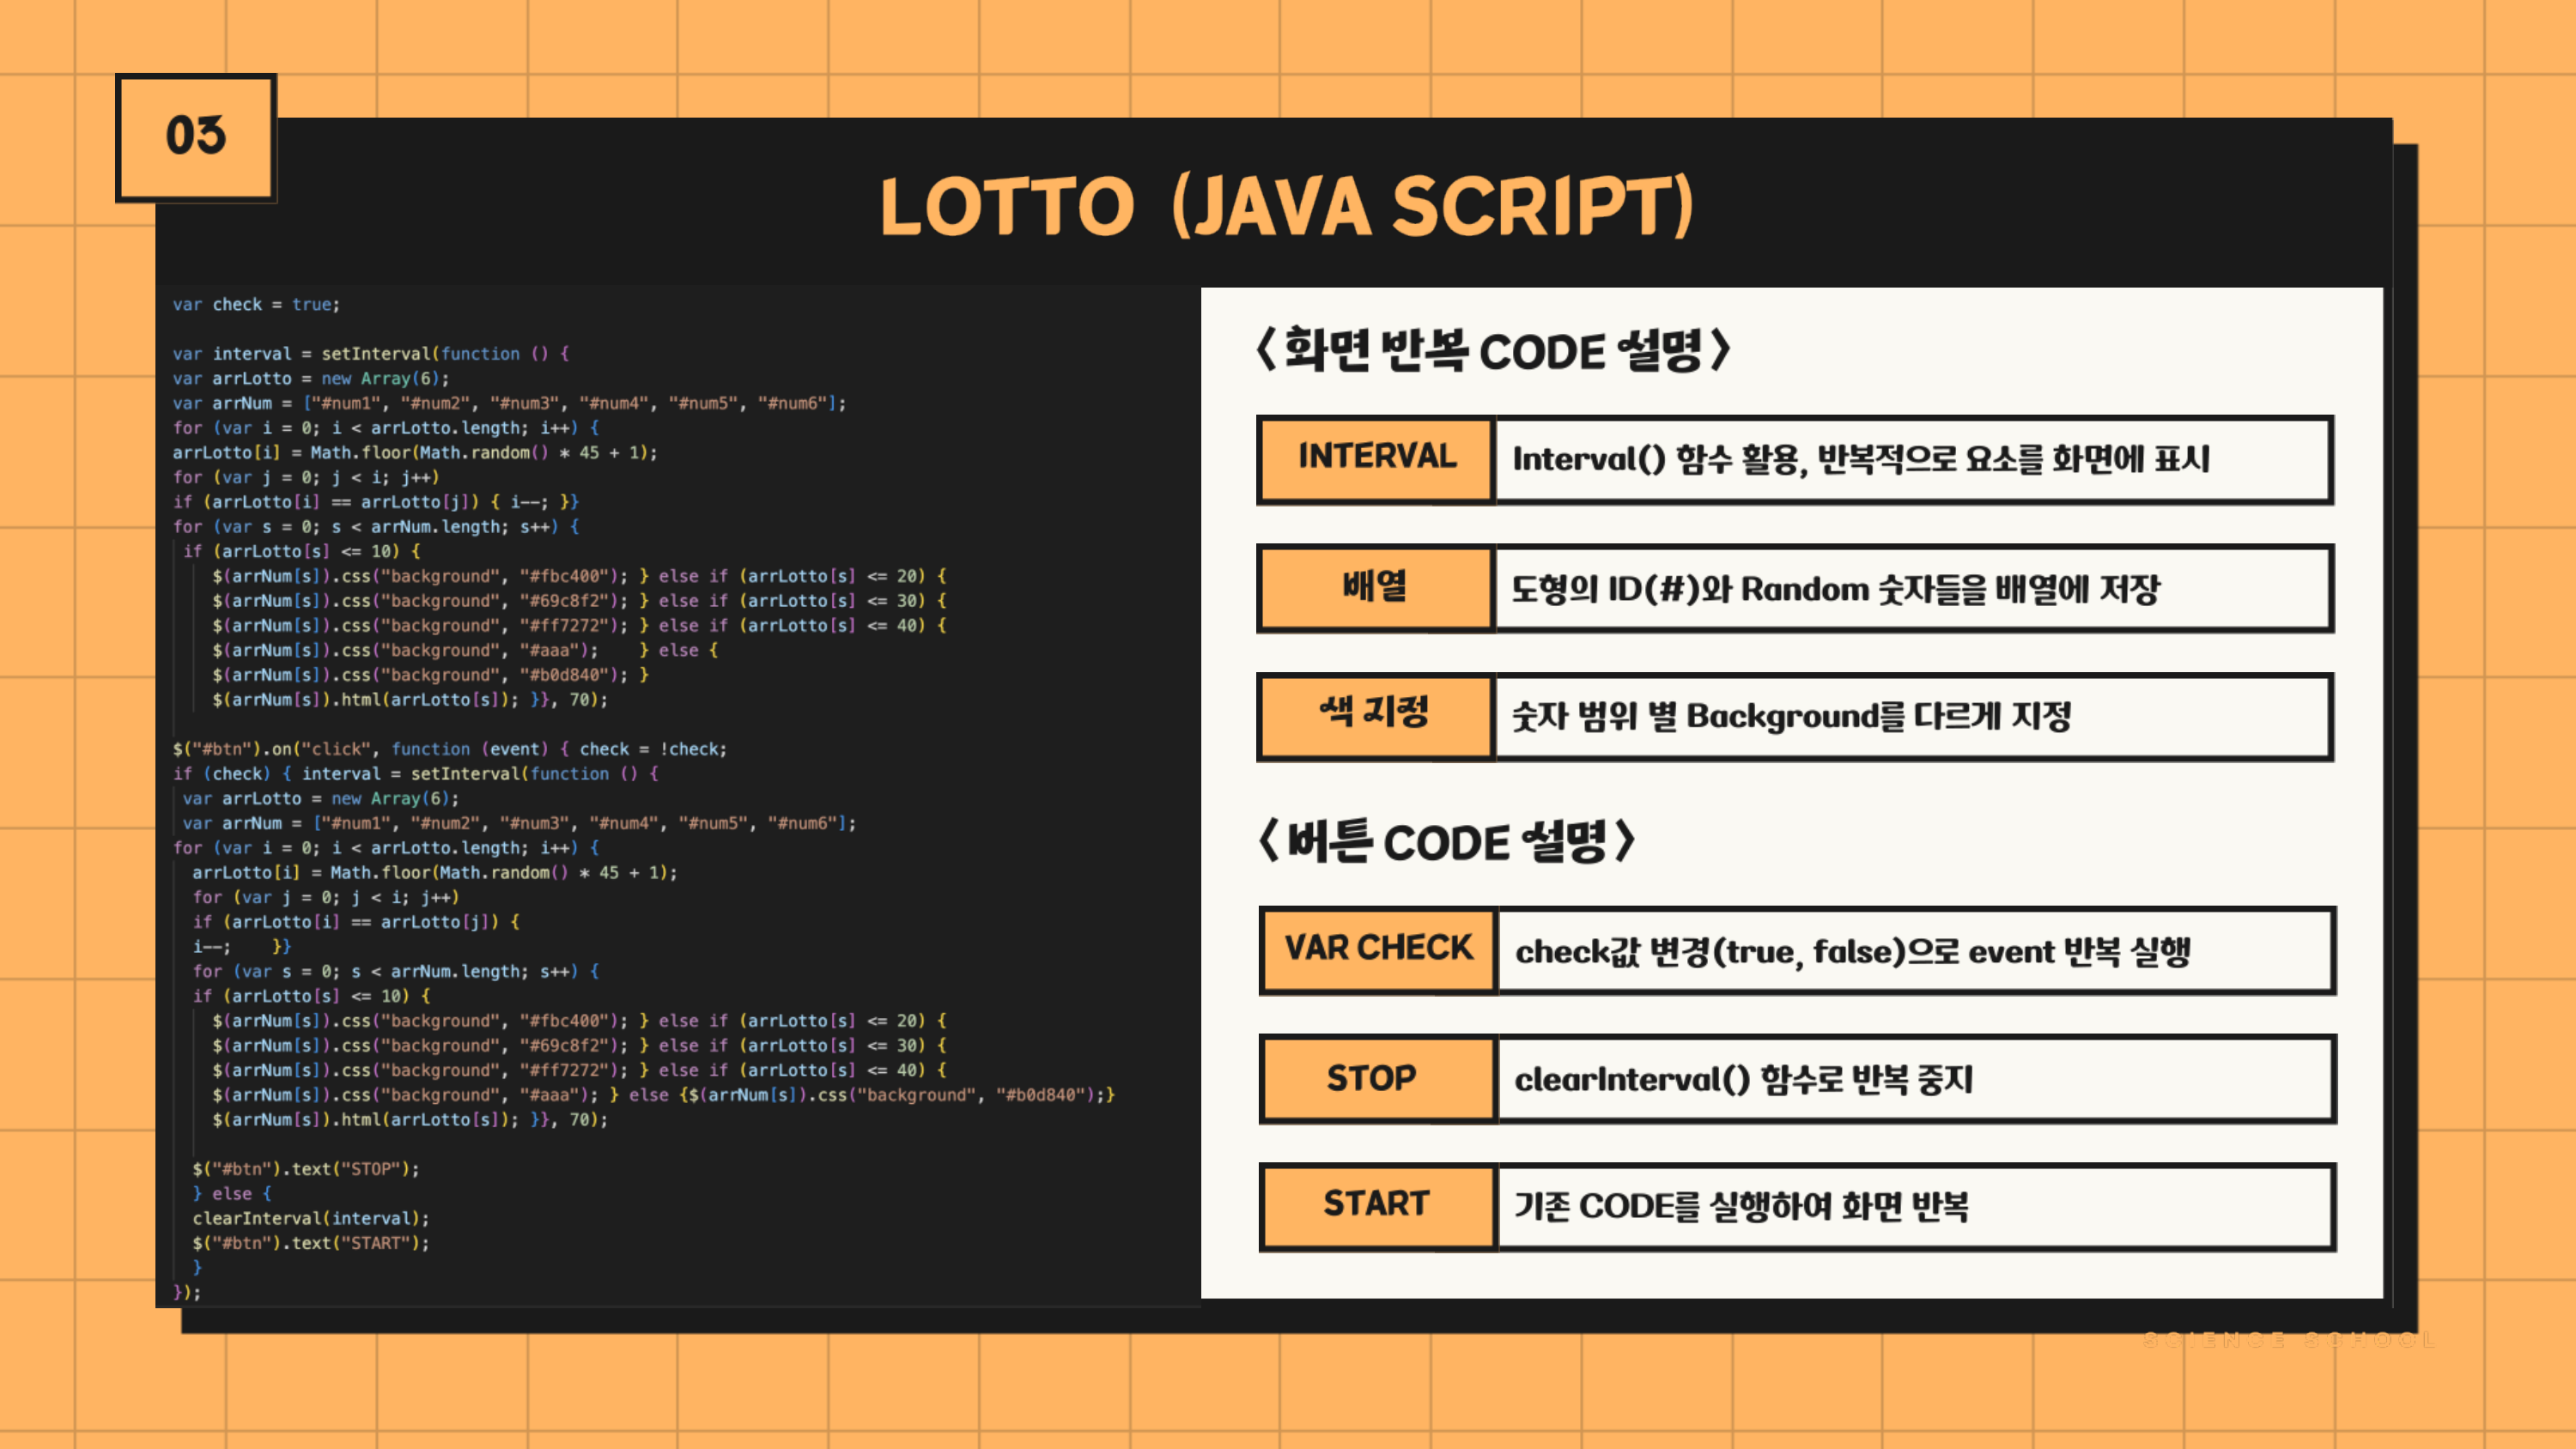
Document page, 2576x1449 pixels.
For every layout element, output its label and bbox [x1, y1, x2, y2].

text_box [1501, 1034, 2338, 1125]
text_box [1258, 905, 1500, 916]
picture [1261, 555, 1428, 621]
picture [1261, 682, 1450, 748]
text_box [1258, 1162, 1500, 1254]
picture [1250, 803, 1659, 890]
picture [1499, 917, 2212, 991]
picture [1498, 1172, 1990, 1242]
picture [1263, 1046, 1439, 1110]
picture [143, 88, 258, 183]
text_box [1502, 1162, 2338, 1254]
text_box [155, 120, 2394, 288]
picture [1248, 312, 1755, 399]
picture [1247, 916, 1498, 979]
picture [2140, 1324, 2447, 1357]
picture [1497, 555, 2183, 626]
text_box [115, 73, 278, 205]
text_box [1256, 415, 1498, 506]
picture [1498, 1045, 1994, 1115]
text_box [0, 0, 2576, 1449]
picture [1498, 425, 2231, 499]
text_box [1256, 543, 1498, 634]
text_box [1499, 543, 2336, 634]
text_box [1498, 415, 2336, 506]
text_box [155, 284, 1201, 1308]
text_box [1258, 1034, 1500, 1125]
text_box [1203, 297, 2394, 1308]
picture [1304, 1171, 1454, 1235]
text_box [1256, 671, 1498, 763]
text_box [1258, 985, 1498, 997]
picture [652, 133, 1745, 282]
picture [1276, 423, 1482, 487]
picture [1496, 682, 2093, 754]
text_box [1501, 905, 2338, 997]
text_box [1498, 671, 2336, 763]
